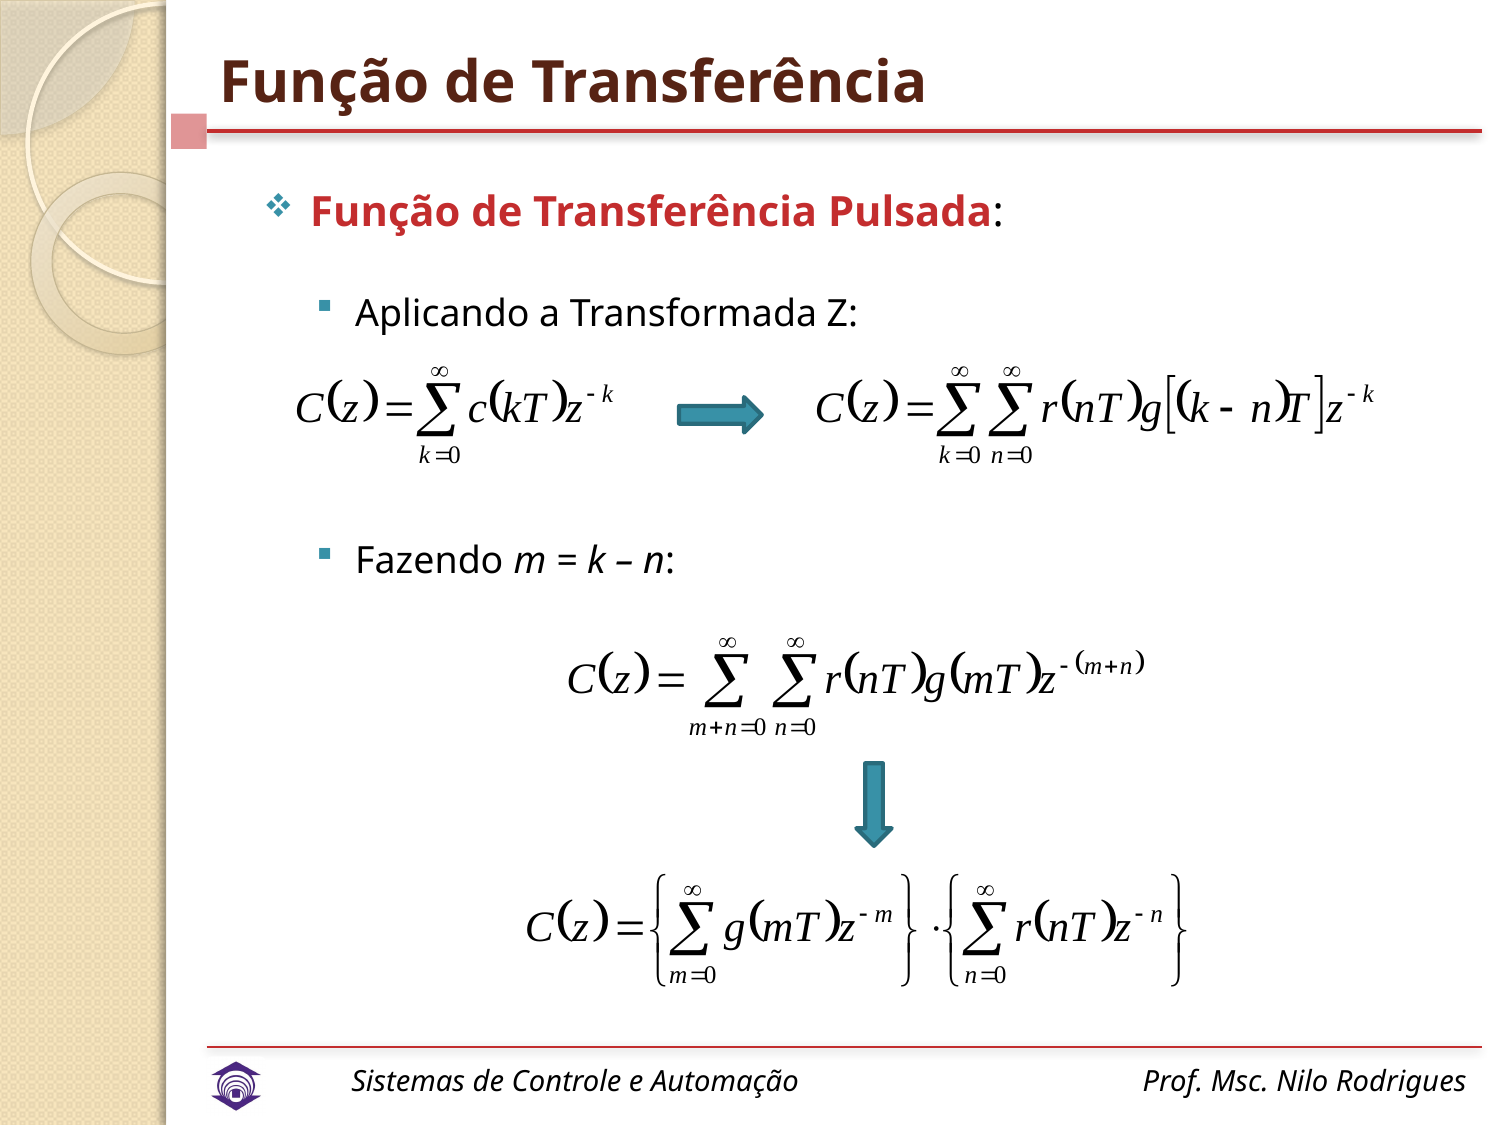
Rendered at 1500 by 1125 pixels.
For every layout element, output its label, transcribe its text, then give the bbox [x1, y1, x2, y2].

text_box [289, 349, 626, 473]
text_box [854, 761, 894, 849]
picture [206, 1056, 266, 1116]
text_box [809, 349, 1389, 474]
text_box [560, 621, 1155, 745]
title Função de Transferência [205, 20, 1436, 133]
list Função de Transferência Pulsada: Aplicando a Transformada Z: Fazendo m = k – n: [235, 172, 1459, 1024]
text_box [519, 865, 1196, 997]
text_box [169, 111, 209, 151]
text_box [676, 395, 764, 435]
